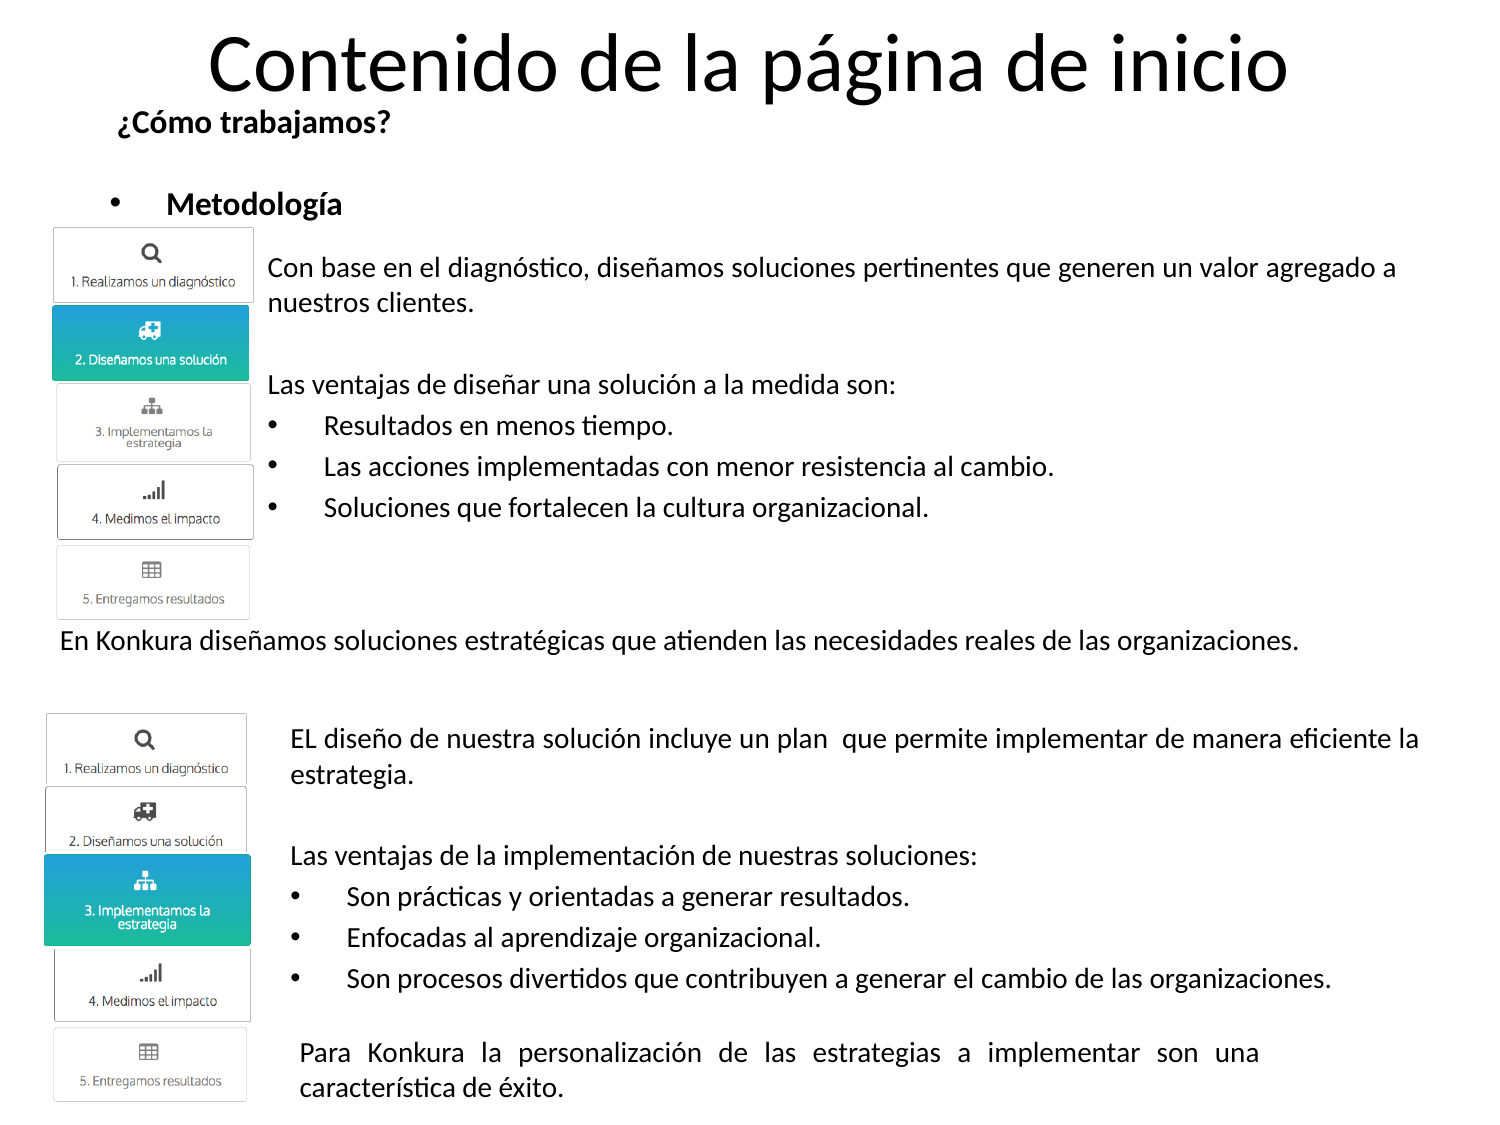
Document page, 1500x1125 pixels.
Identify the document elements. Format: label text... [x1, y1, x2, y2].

picture [42, 711, 253, 1103]
picture [50, 225, 256, 621]
title Contenido de la página de inicio [75, 0, 1425, 116]
text_box En Konkura diseñamos soluciones estratégicas que atienden las necesidades reales de las organizaciones. [44, 613, 1479, 705]
text_box ¿Cómo trabajamos? [74, 92, 434, 194]
text_box EL diseño de nuestra solución incluye un plan que permite implementar de manera eficiente la estrategia. Las ventajas de la implementación de nuestras soluciones: Son prácticas y orientadas a generar resultados. Enfocadas al aprendizaje organizacional. Son procesos divertidos que contribuyen a generar el cambio de las organizaciones. [275, 712, 1436, 1118]
text_box Metodología [94, 174, 497, 241]
text_box Para Konkura la personalización de las estrategias a implementar son una característica de éxito. [284, 1025, 1275, 1117]
text_box Con base en el diagnóstico, diseñamos soluciones pertinentes que generen un valor agregado a nuestros clientes. Las ventajas de diseñar una solución a la medida son: Resultados en menos tiempo. Las acciones implementadas con menor resistencia al cambio. Soluciones que fortalecen la cultura organizacional. [253, 241, 1413, 613]
